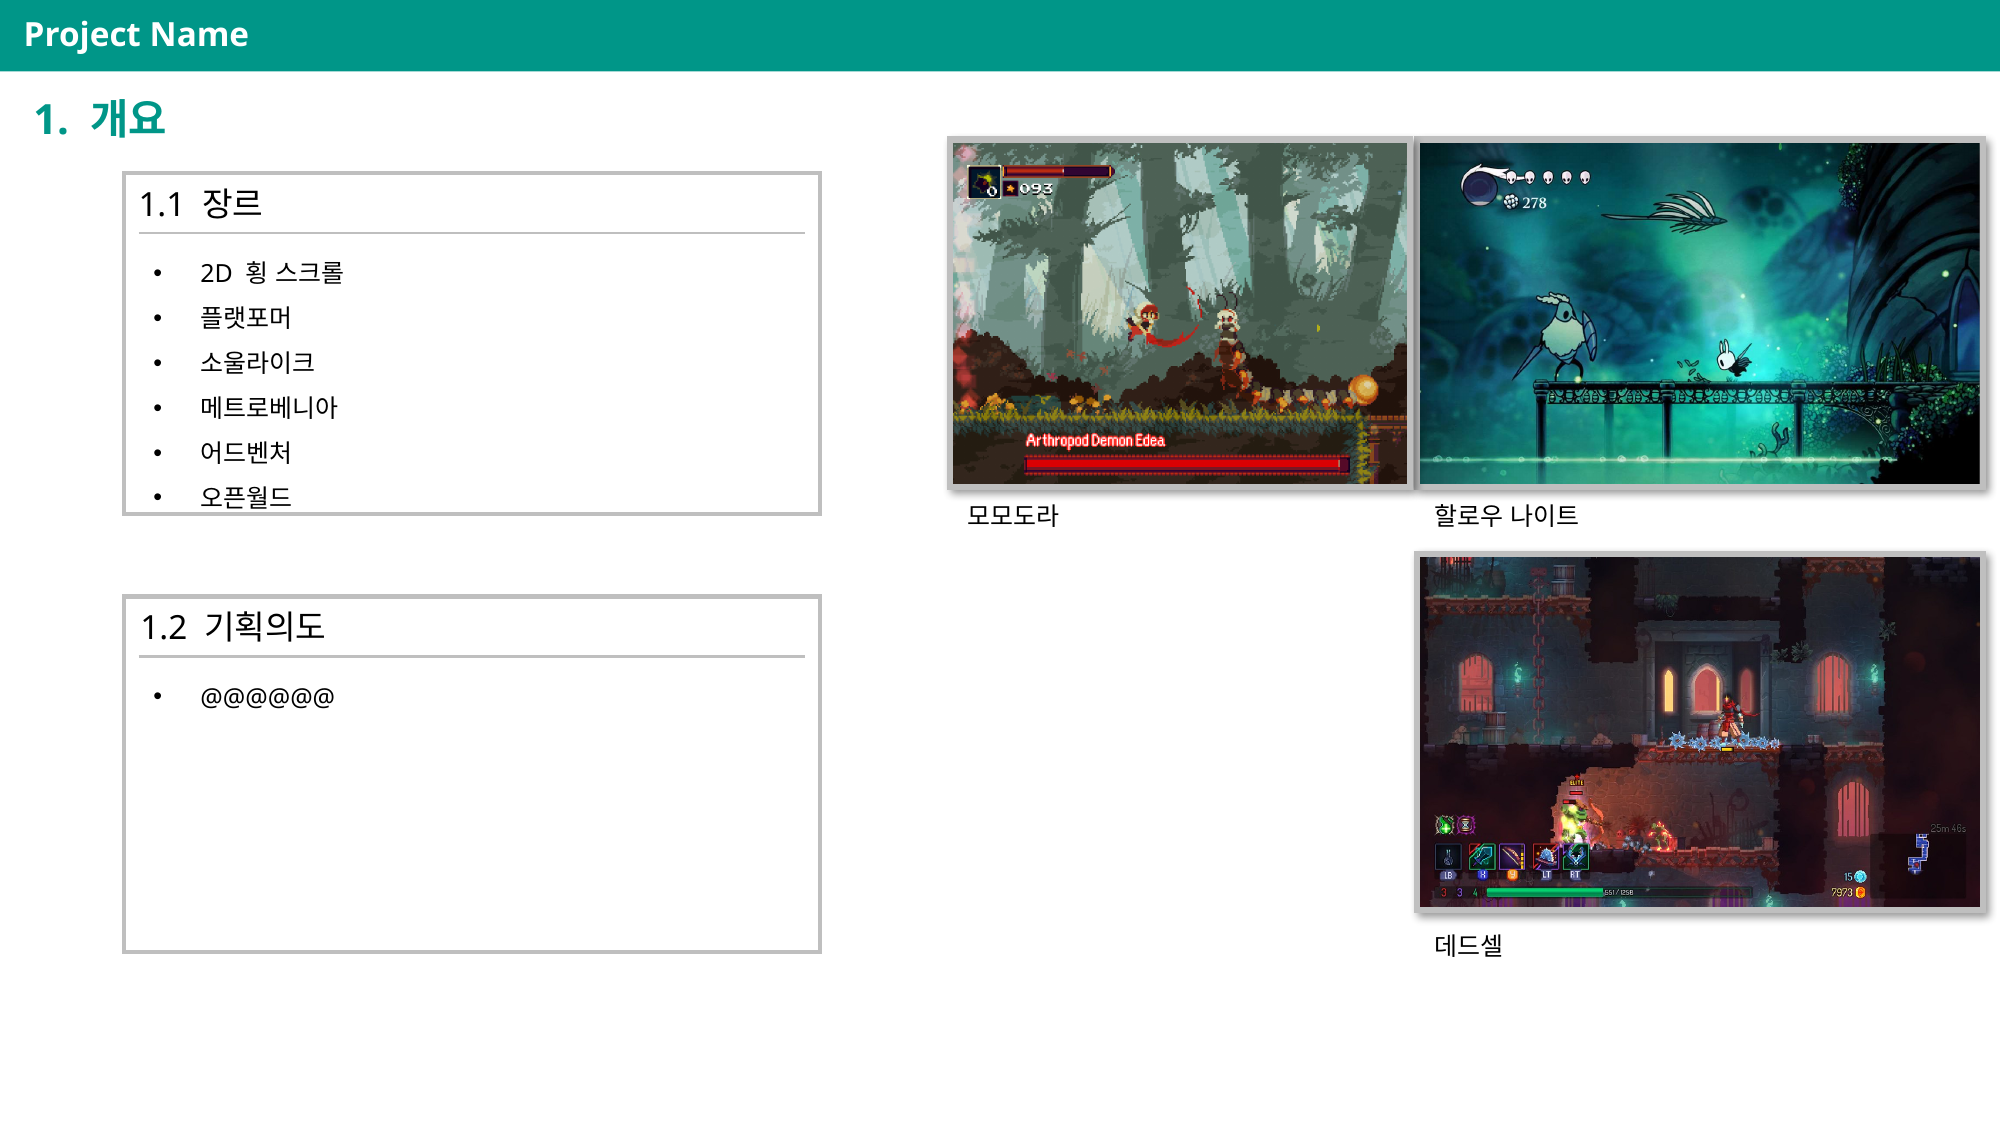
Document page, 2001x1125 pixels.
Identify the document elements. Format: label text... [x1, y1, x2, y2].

picture [1419, 142, 1980, 484]
text_box 데드셀 [1420, 908, 1611, 968]
picture [952, 142, 1408, 484]
text_box 할로우 나이트 [1420, 484, 1611, 538]
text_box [123, 596, 821, 952]
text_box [123, 173, 821, 517]
picture [1419, 557, 1980, 907]
text_box 모모도라 [952, 484, 1144, 538]
title 1. 개요 [18, 72, 880, 170]
